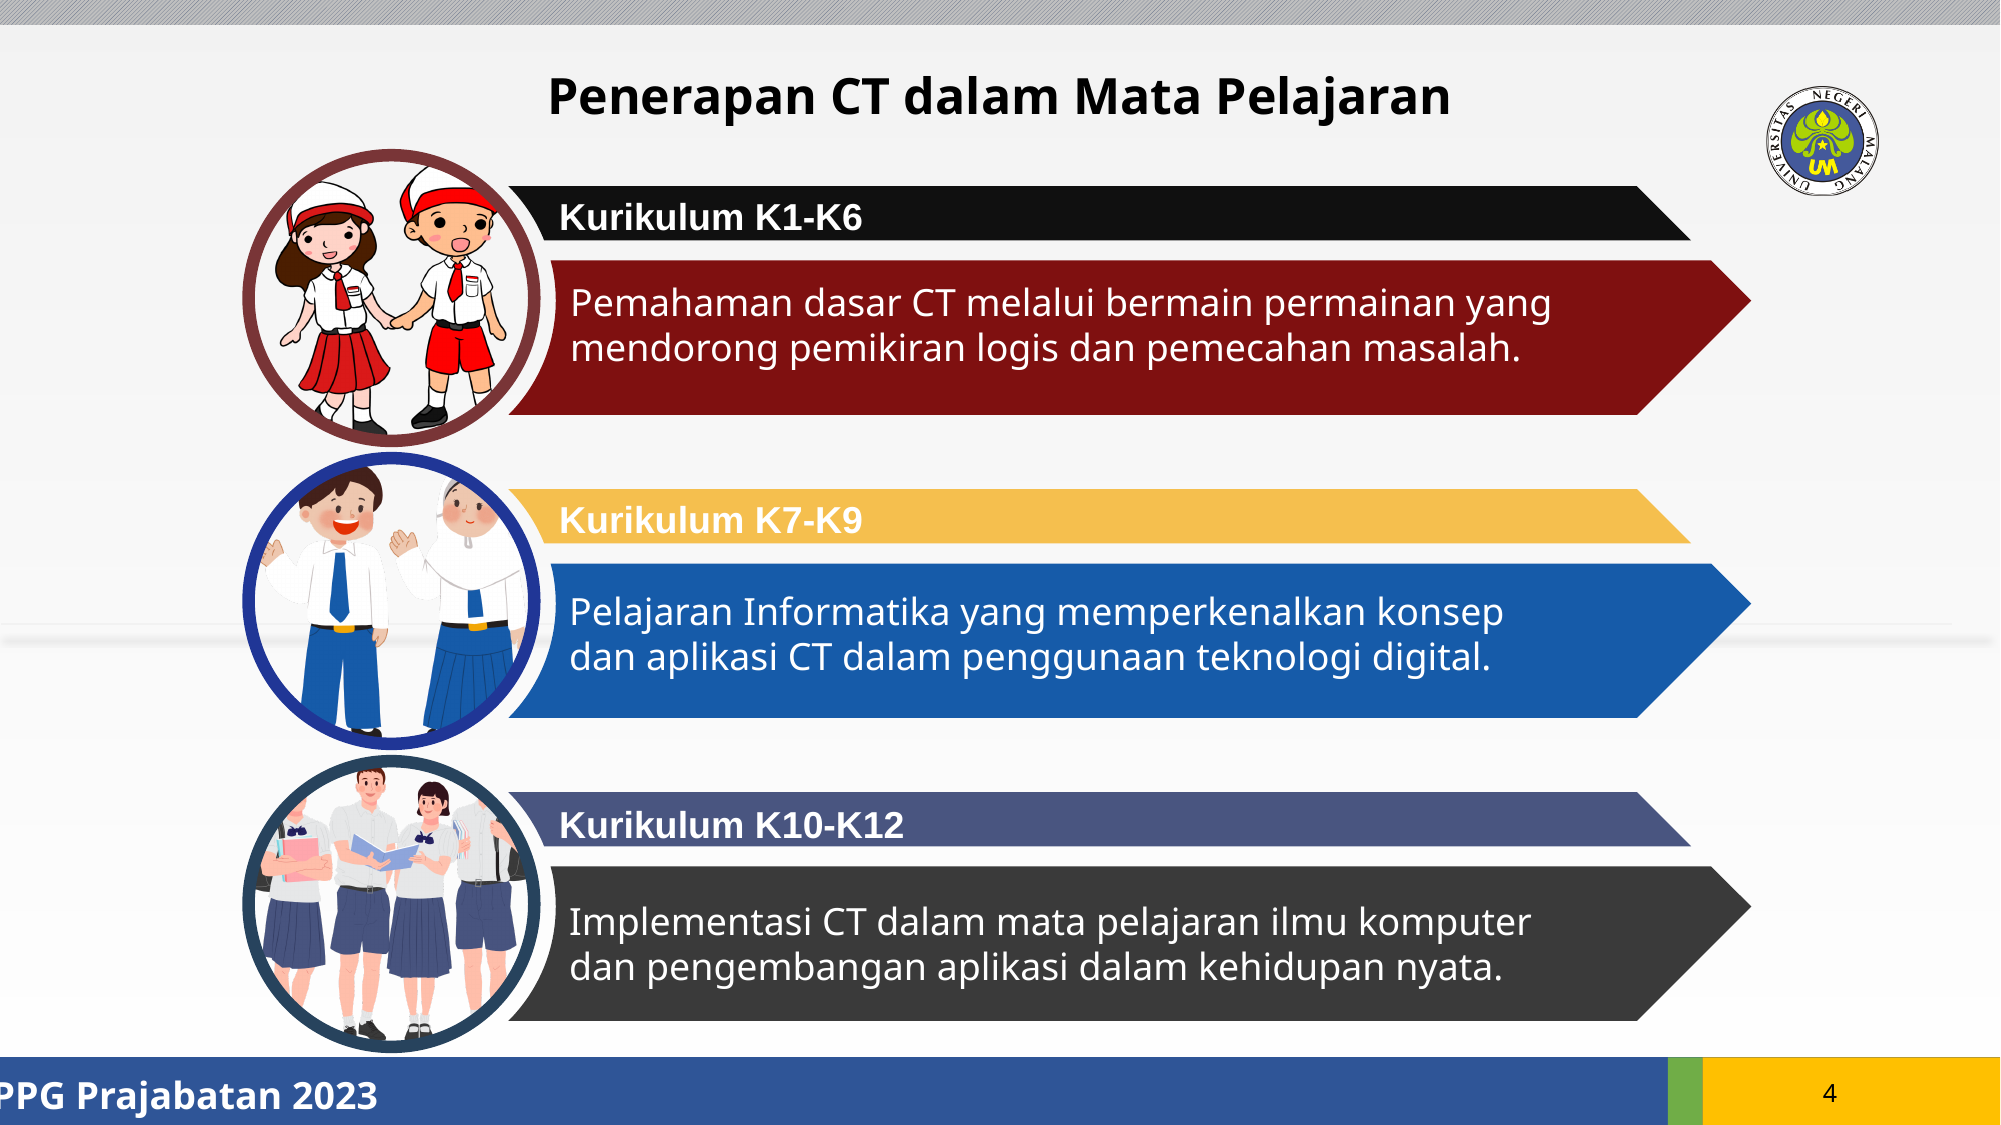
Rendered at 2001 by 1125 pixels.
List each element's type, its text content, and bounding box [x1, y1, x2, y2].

text_box Penerapan CT dalam Mata Pelajaran [302, 56, 1698, 132]
picture [1766, 86, 1888, 196]
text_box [248, 458, 1752, 744]
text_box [248, 155, 1752, 441]
text_box PPG Prajabatan 2023 [0, 1064, 394, 1125]
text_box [248, 761, 1752, 1047]
